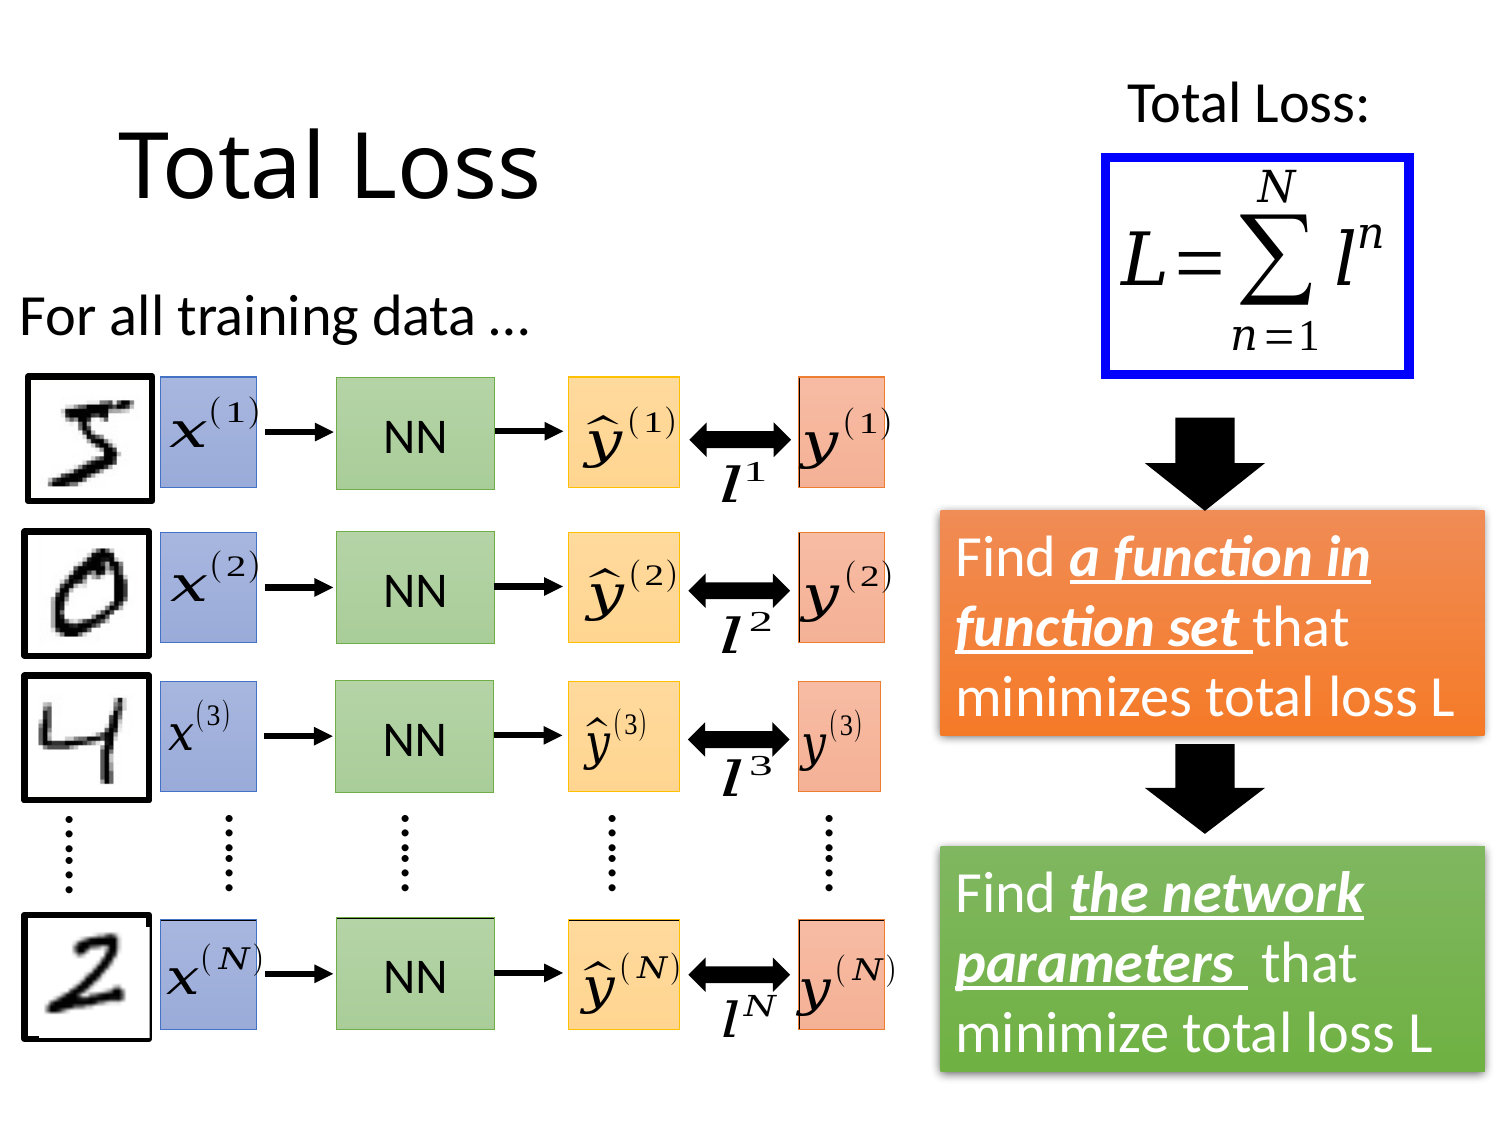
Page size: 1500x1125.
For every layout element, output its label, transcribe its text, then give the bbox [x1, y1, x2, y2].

text_box Total Loss: [1112, 56, 1409, 141]
text_box [1104, 156, 1410, 376]
text_box …… [46, 809, 132, 917]
text_box [1144, 744, 1266, 834]
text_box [31, 376, 893, 515]
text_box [27, 531, 895, 666]
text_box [27, 917, 898, 1050]
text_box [27, 678, 881, 809]
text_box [206, 785, 893, 917]
text_box Find a function in function set that minimizes total loss L [940, 510, 1485, 736]
text_box [1144, 417, 1266, 511]
title Total Loss [103, 59, 1397, 278]
text_box For all training data … [4, 269, 593, 354]
